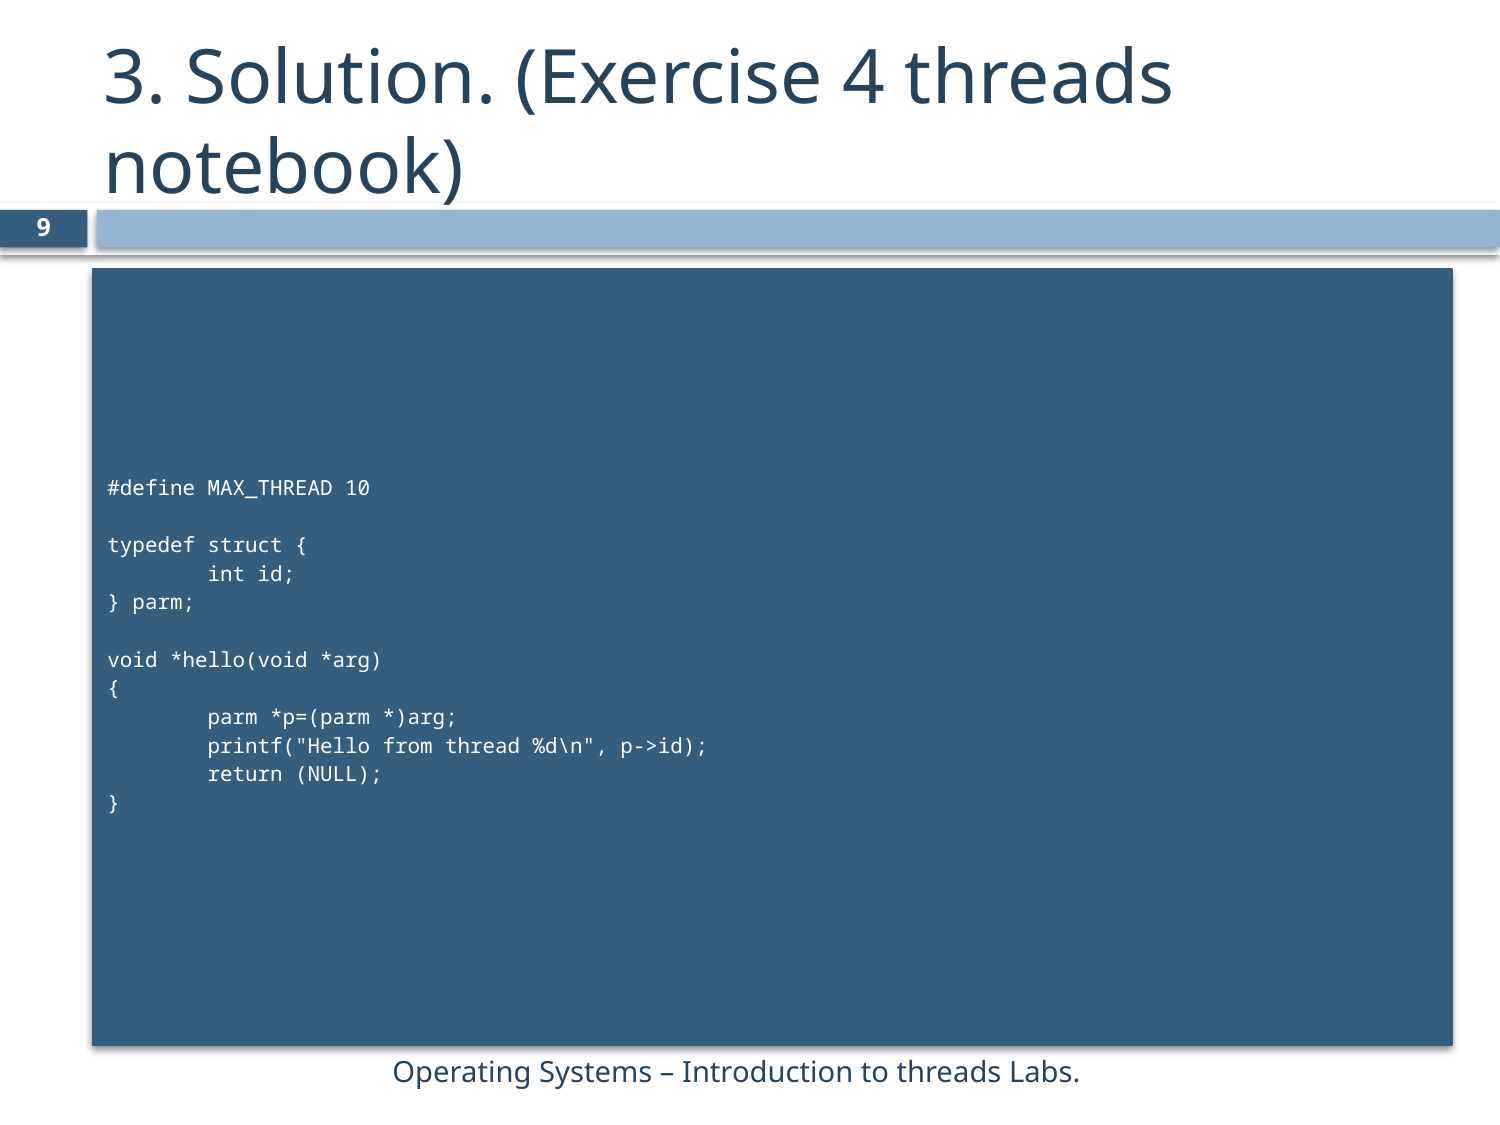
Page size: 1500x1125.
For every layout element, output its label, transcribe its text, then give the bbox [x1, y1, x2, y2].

title 3. Solution. (Exercise 4 threads notebook) [88, 37, 1500, 201]
text_box #define MAX_THREAD 10 typedef struct { int id; } parm; void *hello(void *arg) { parm *p=(parm *)arg; printf("Hello from thread %d\n", p->id); return (NULL); } [92, 268, 1453, 1046]
slide_number 9 [0, 208, 88, 249]
footer Operating Systems – Introduction to threads Labs. [206, 1041, 1096, 1102]
